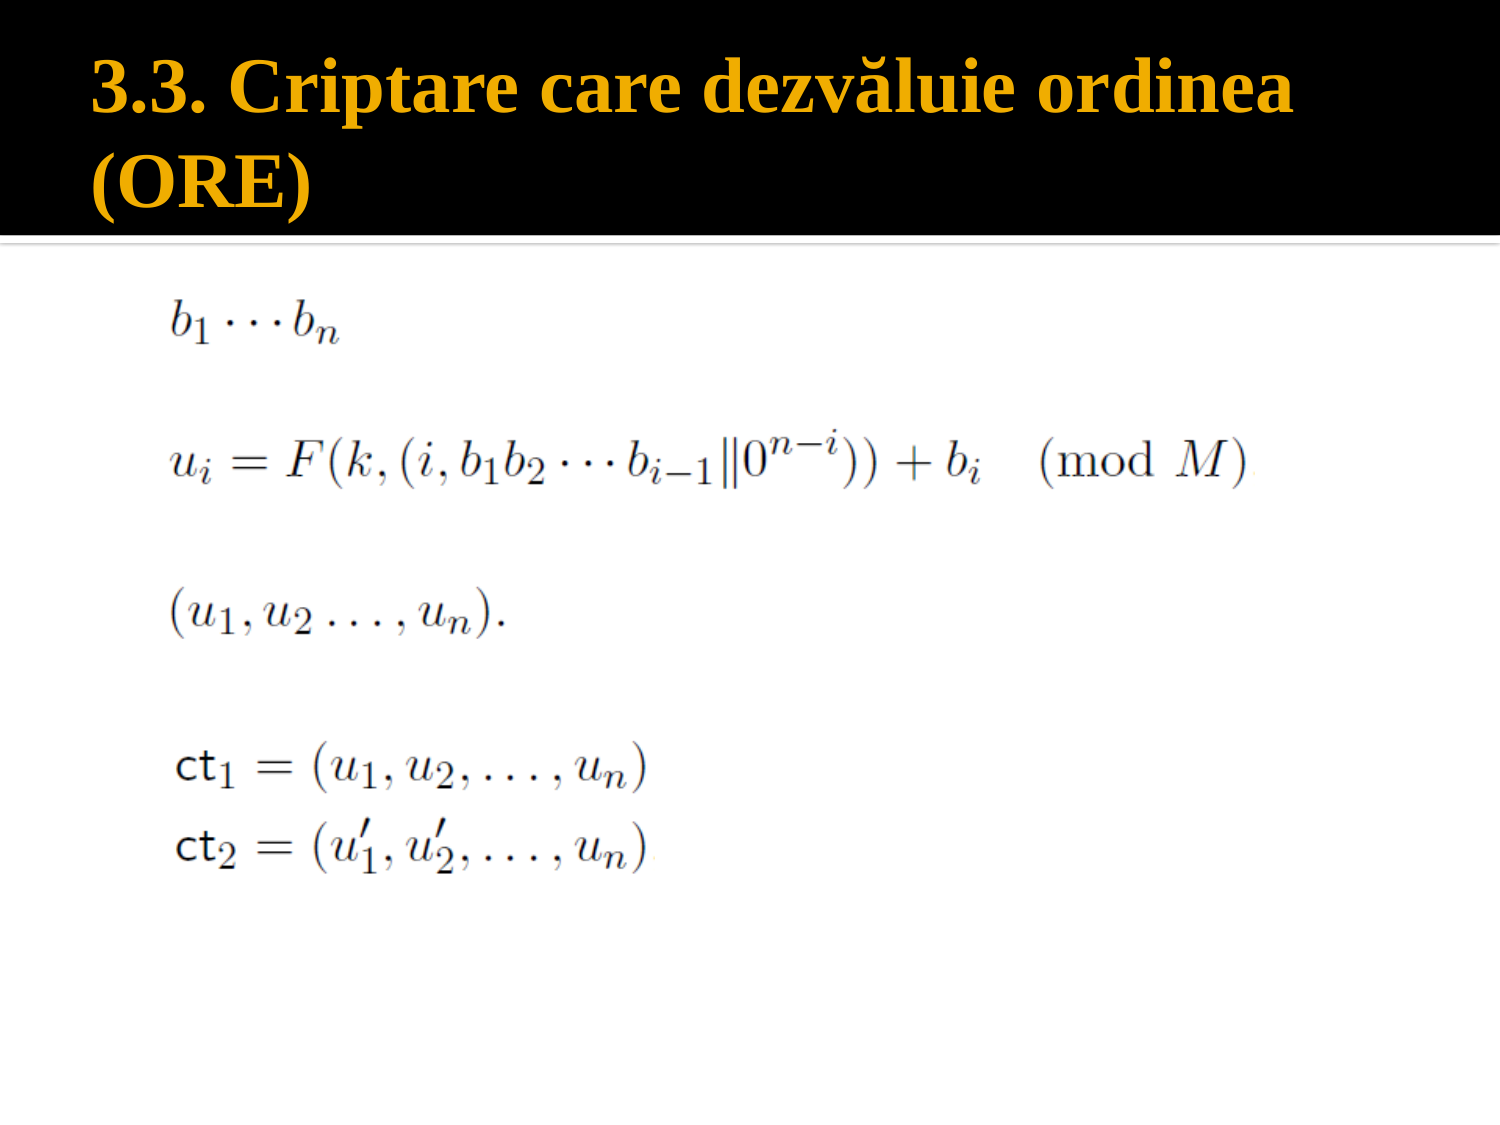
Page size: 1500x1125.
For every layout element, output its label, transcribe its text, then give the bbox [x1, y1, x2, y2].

picture [162, 562, 513, 661]
title 3.3. Criptare care dezvăluie ordinea (ORE) [75, 25, 1425, 231]
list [124, 387, 1255, 519]
picture [149, 724, 655, 888]
picture [162, 287, 352, 357]
